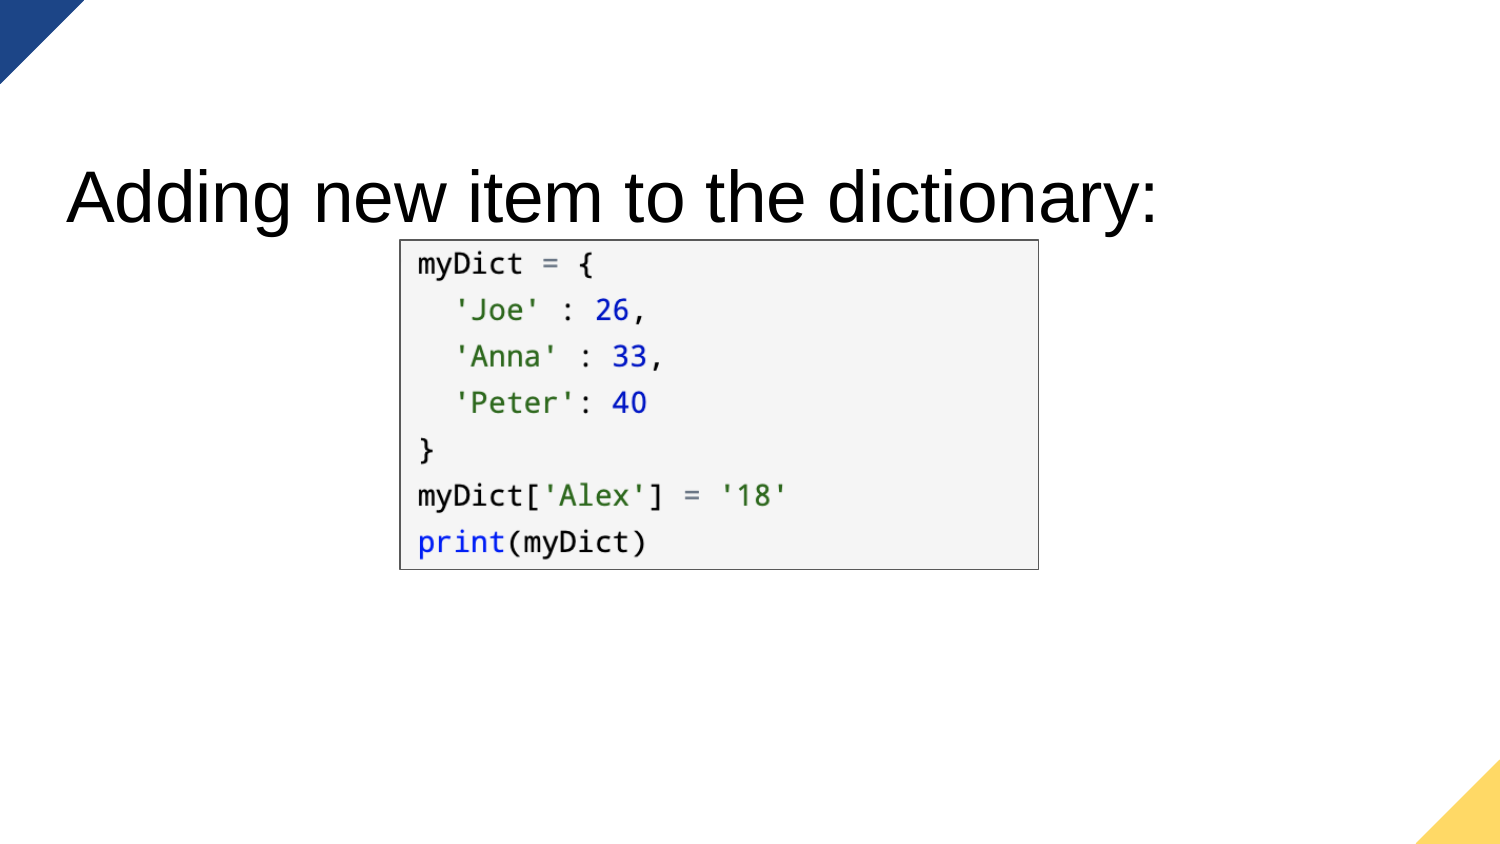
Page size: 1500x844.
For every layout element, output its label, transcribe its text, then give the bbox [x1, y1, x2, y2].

text_box [1416, 760, 1500, 844]
picture [400, 240, 1039, 570]
list Adding new item to the dictionary: [51, 100, 1449, 750]
text_box [0, 0, 84, 84]
